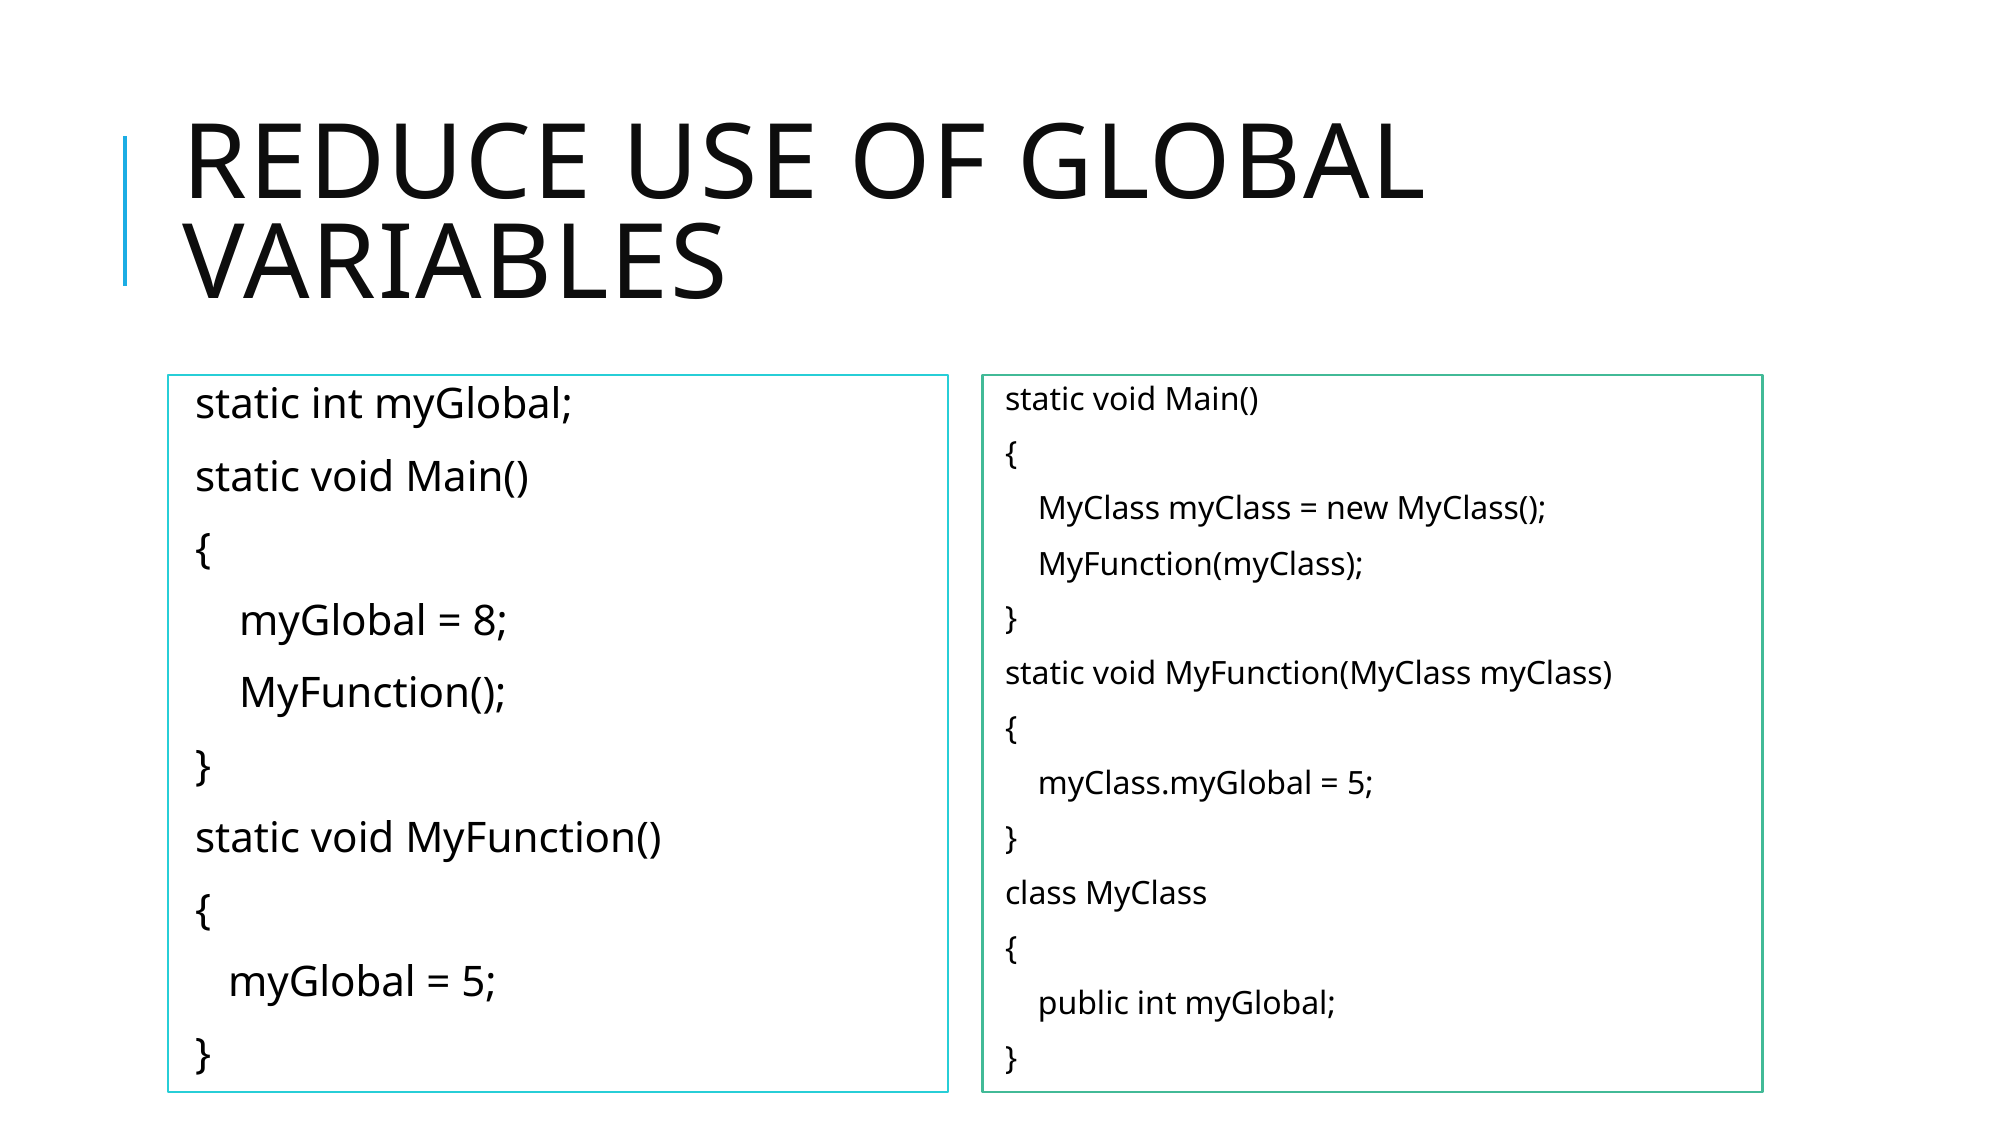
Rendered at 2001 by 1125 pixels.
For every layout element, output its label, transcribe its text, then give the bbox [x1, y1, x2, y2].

title Reduce use of global variables [168, 96, 1763, 342]
list static void Main() { MyClass myClass = new MyClass(); MyFunction(myClass); } static void MyFunction(MyClass myClass) { myClass.myGlobal = 5; } class MyClass { public int myGlobal; } [981, 374, 1764, 1093]
list static int myGlobal; static void Main() { myGlobal = 8; MyFunction(); } static void MyFunction() { myGlobal = 5; } [167, 374, 949, 1093]
